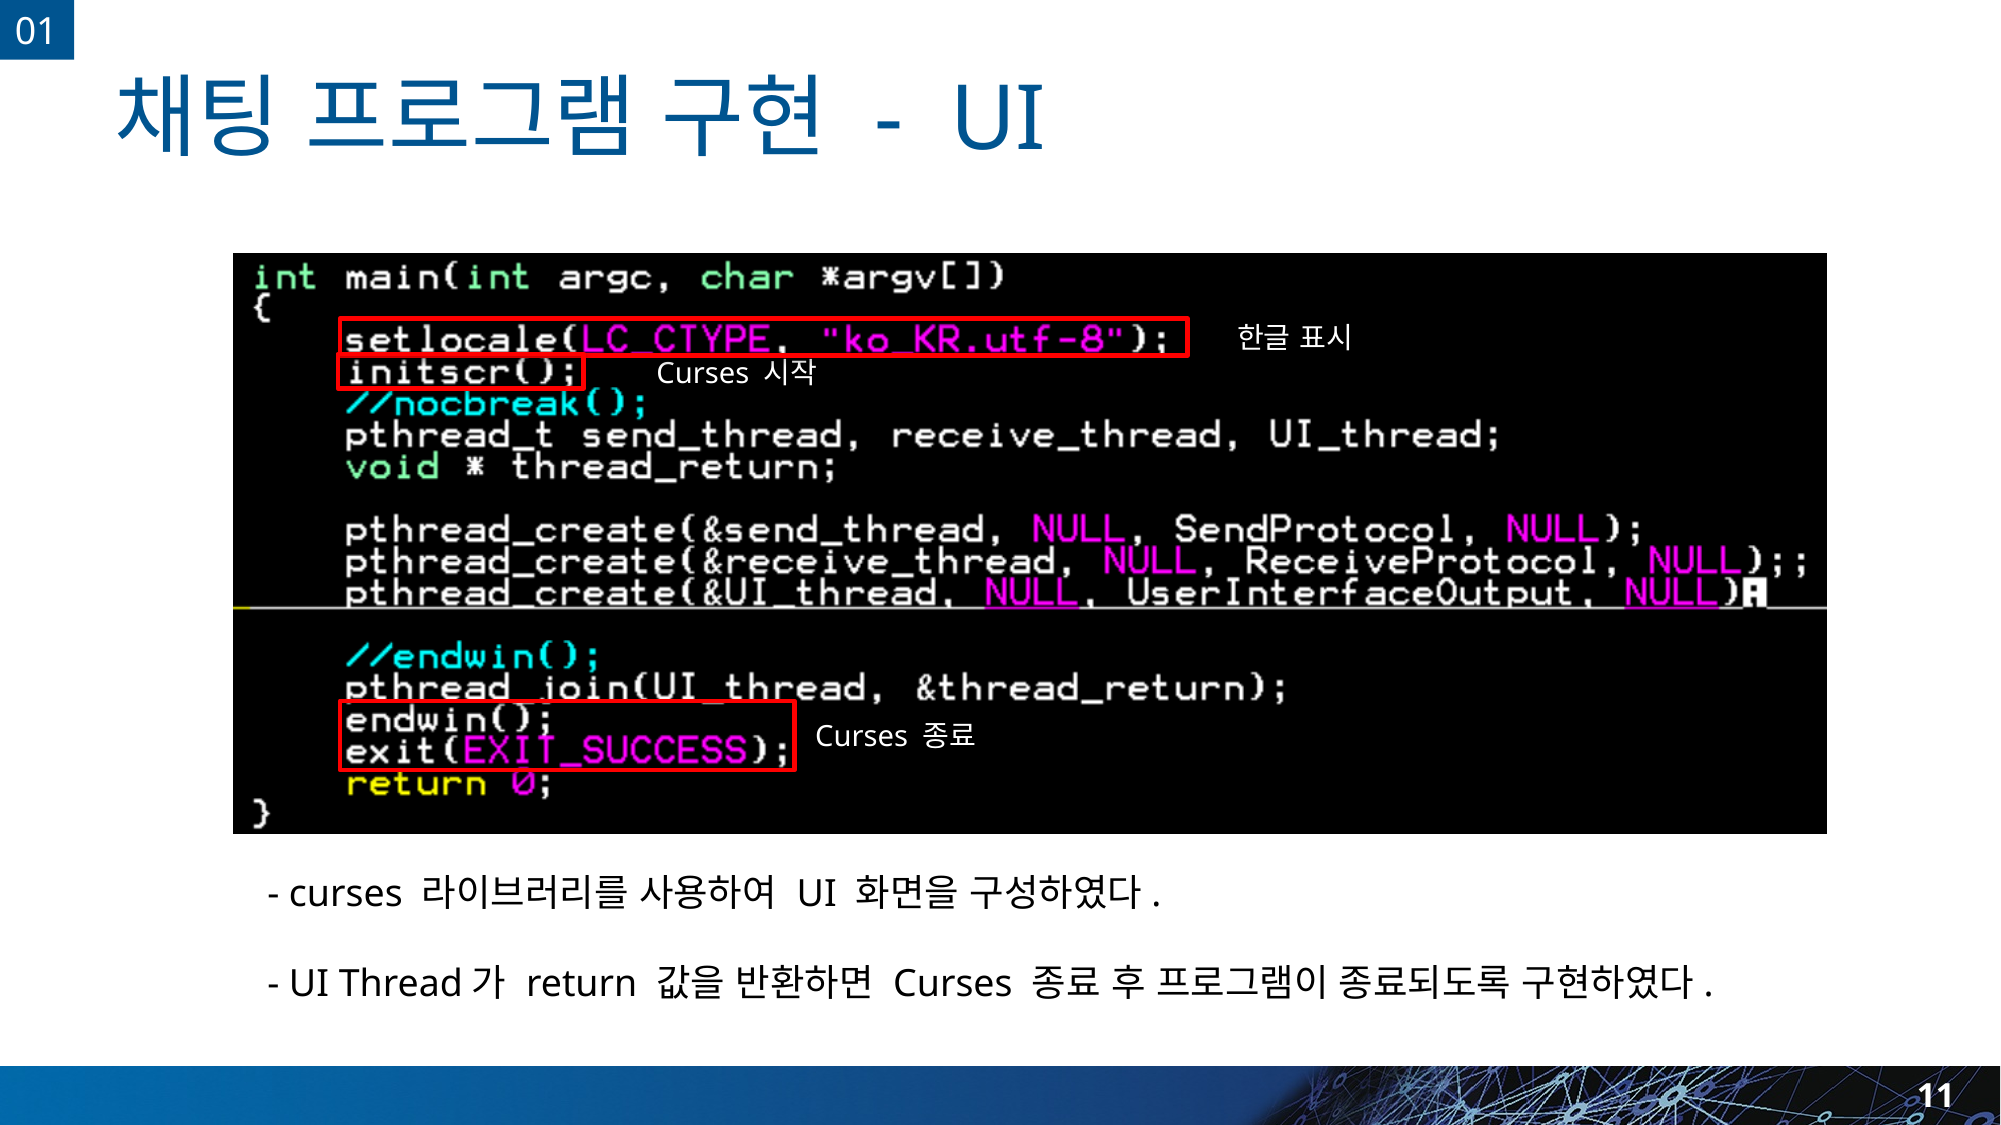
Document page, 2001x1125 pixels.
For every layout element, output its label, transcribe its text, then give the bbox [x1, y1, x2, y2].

slide_number 11 [1519, 1067, 1970, 1125]
text_box - curses 라이브러리를 사용하여 UI 화면을 구성하였다. - UI Thread가 return 값을 반환하면 Curses 종료 후 프로그램이 종료되도록 구현하였다. [252, 861, 1808, 1012]
picture [233, 252, 1828, 834]
text_box 01 [0, 0, 75, 60]
picture [0, 1066, 2001, 1125]
title 채팅 프로그램 구현 - UI [99, 45, 1745, 200]
